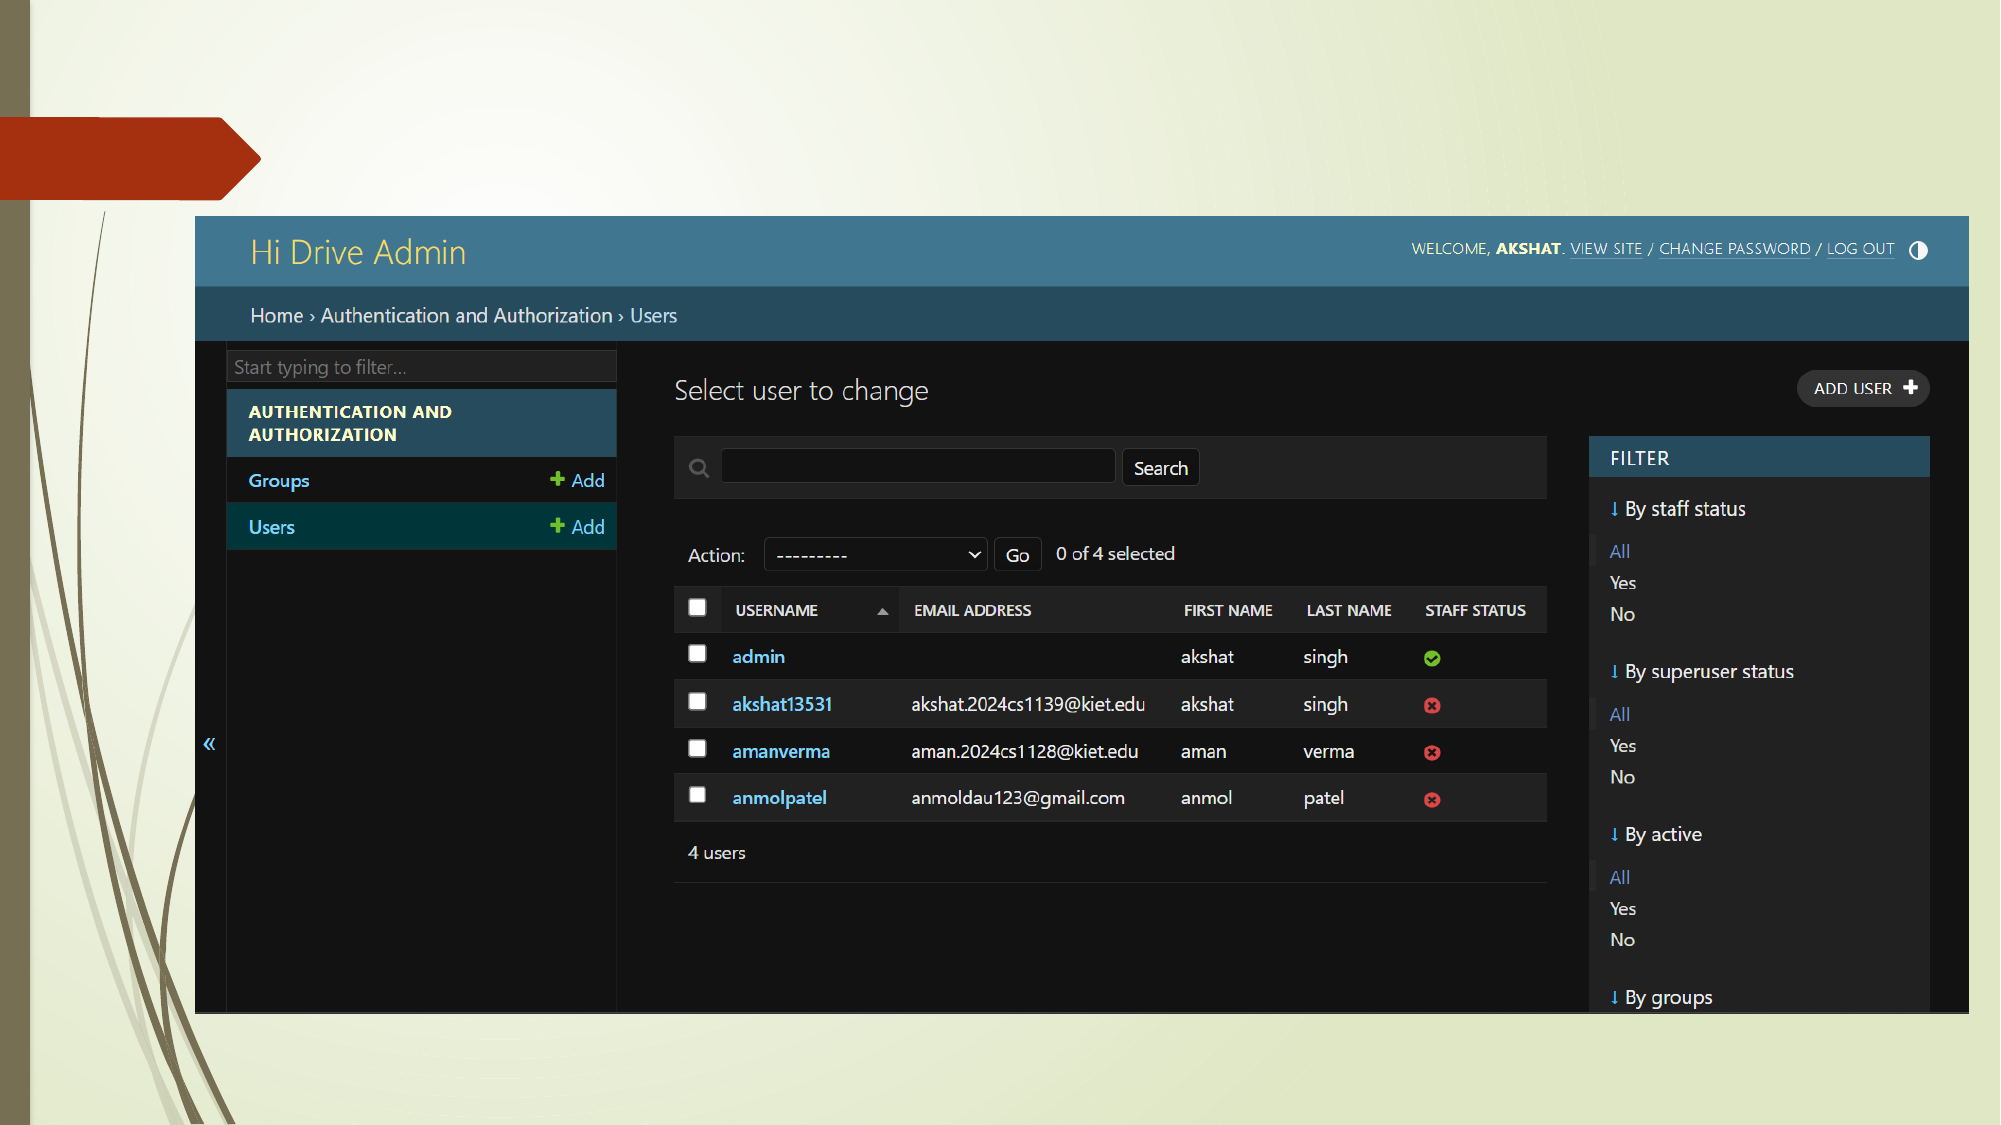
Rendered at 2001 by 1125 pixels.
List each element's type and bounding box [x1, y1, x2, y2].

list [195, 215, 1969, 1014]
